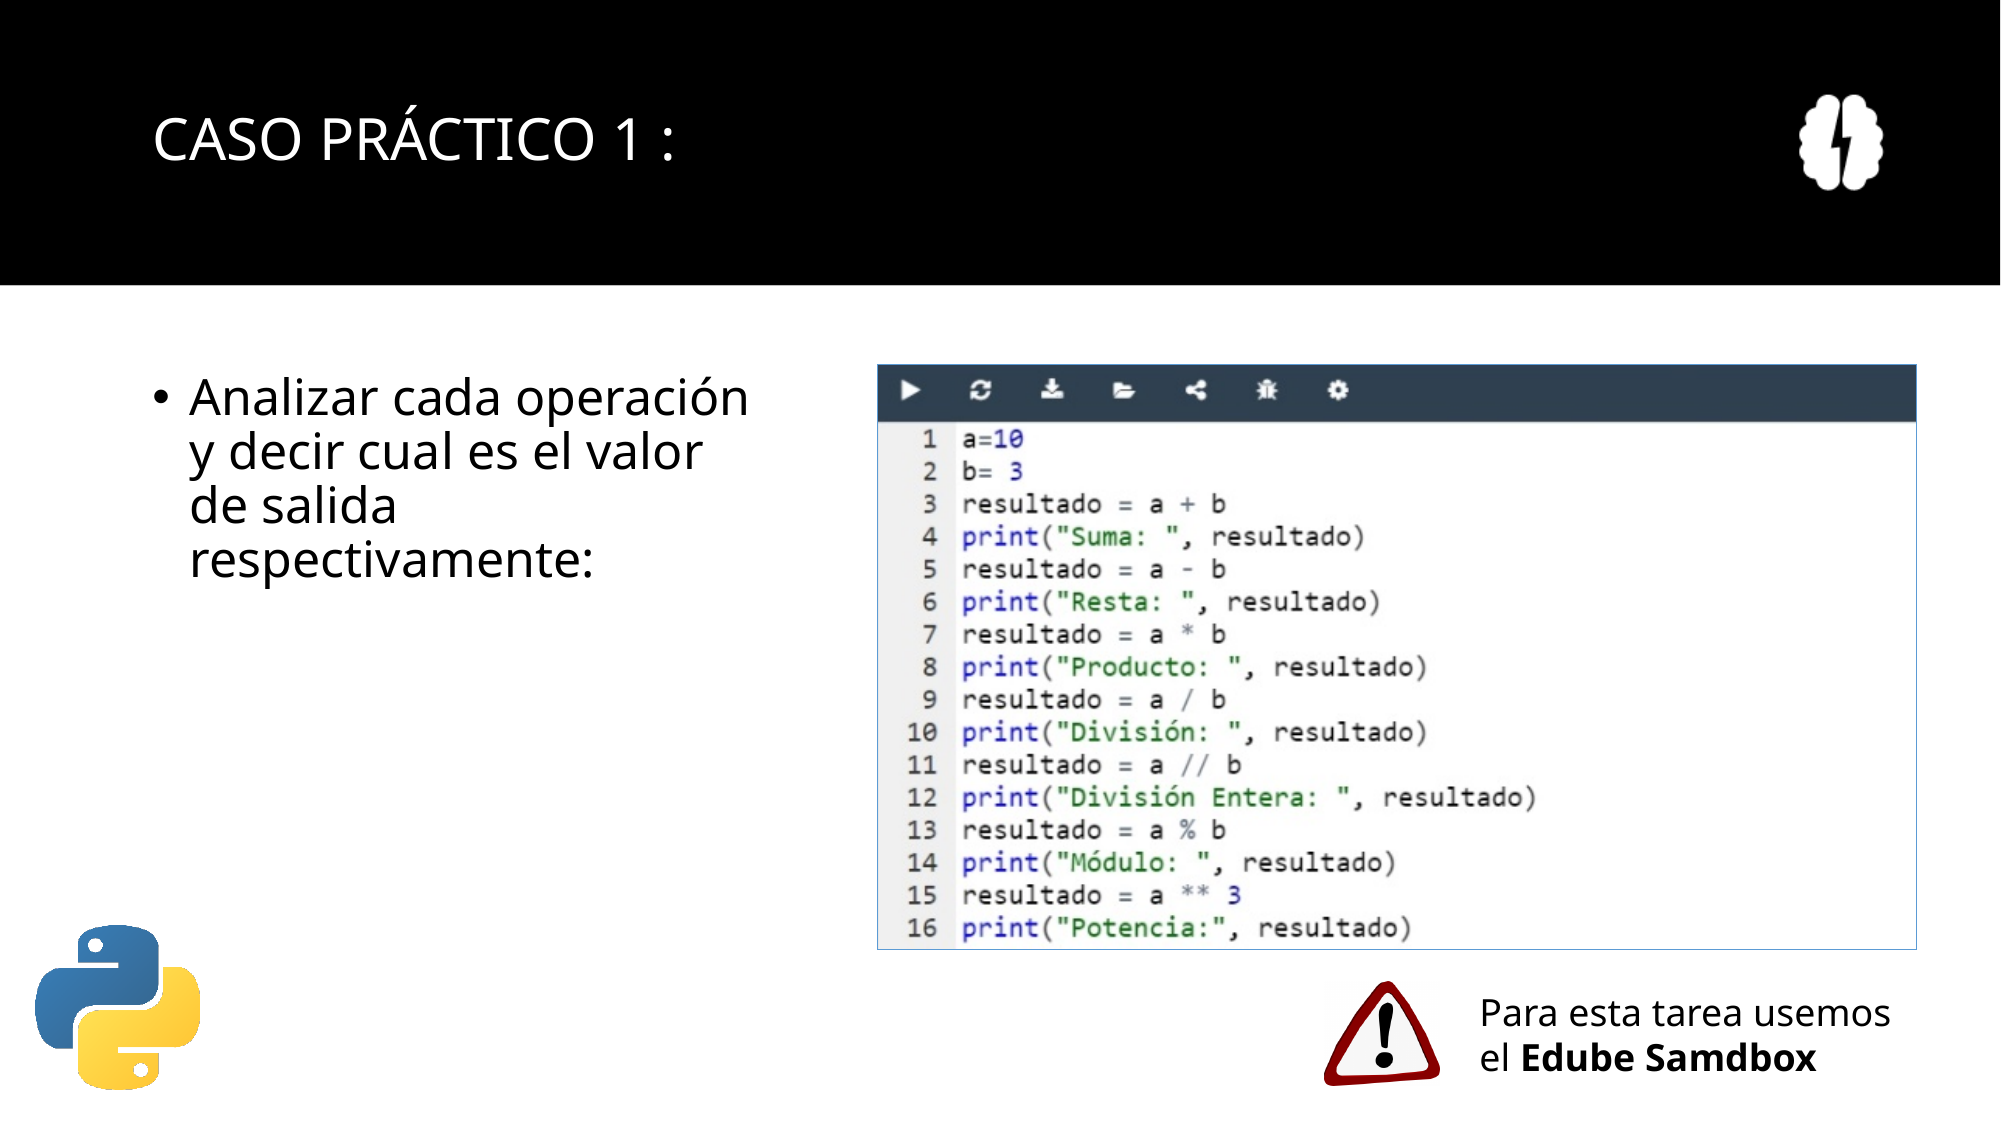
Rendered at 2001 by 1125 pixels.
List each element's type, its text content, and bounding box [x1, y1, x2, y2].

list Analizar cada operación y decir cual es el valor de salida respectivamente: [137, 364, 780, 1009]
title CASO PRÁCTICO 1 : [137, 89, 1682, 194]
picture [0, 0, 2001, 1125]
text_box Para esta tarea usemos el Edube Samdbox [1464, 981, 1917, 1087]
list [877, 364, 1917, 950]
